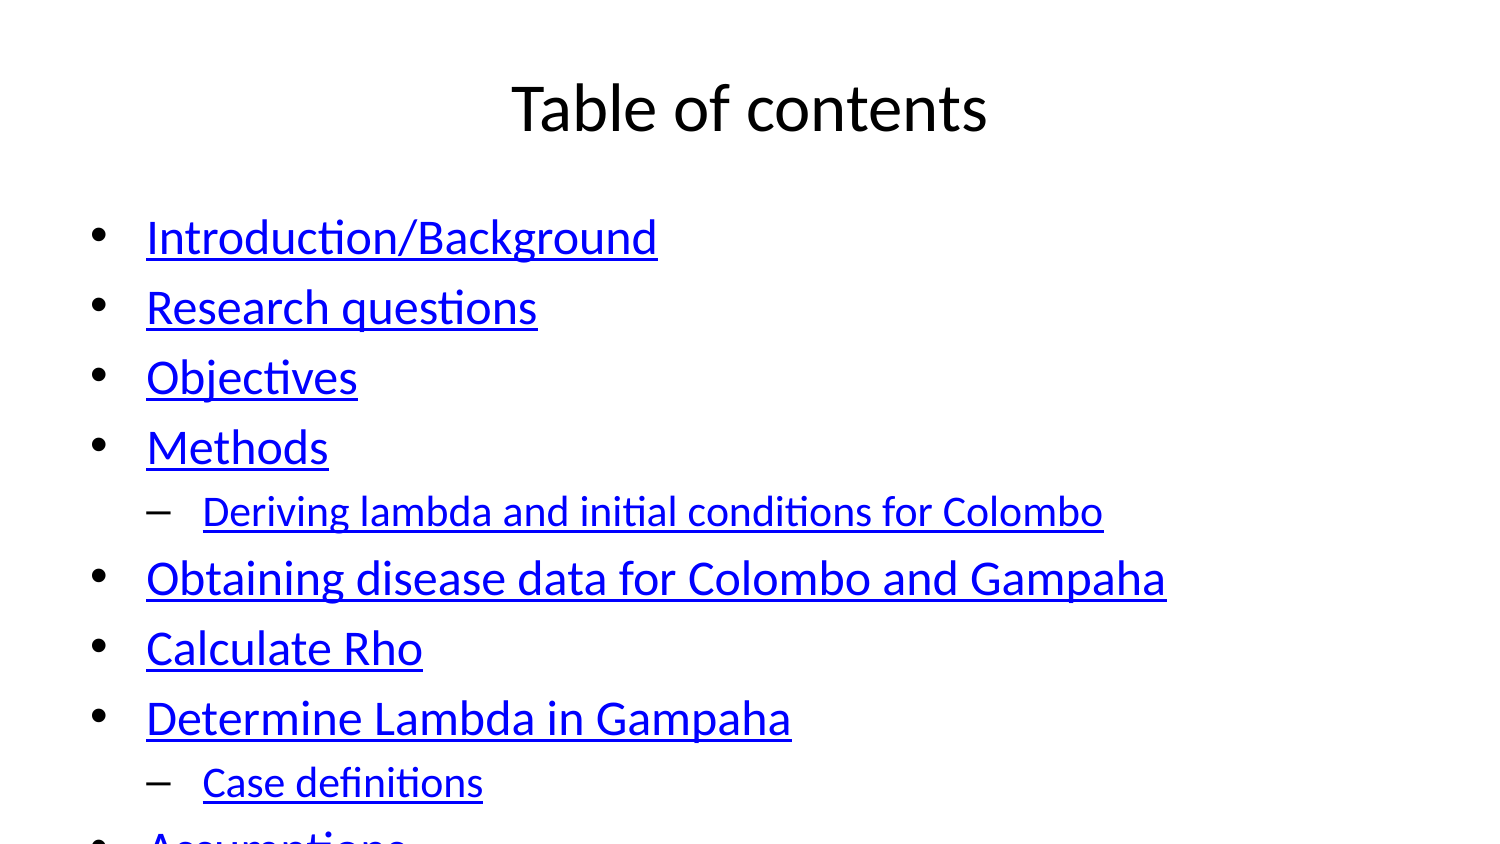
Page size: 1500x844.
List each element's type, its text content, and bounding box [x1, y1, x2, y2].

list Introduction/Background Research questions Objectives Methods Deriving lambda and initial conditions for Colombo Obtaining disease data for Colombo and Gampaha Calculate Rho Determine Lambda in Gampaha Case definitions Assumptions Power Calculations Equations Results Model output Next Steps References [75, 196, 1425, 754]
title Table of contents [75, 33, 1425, 175]
